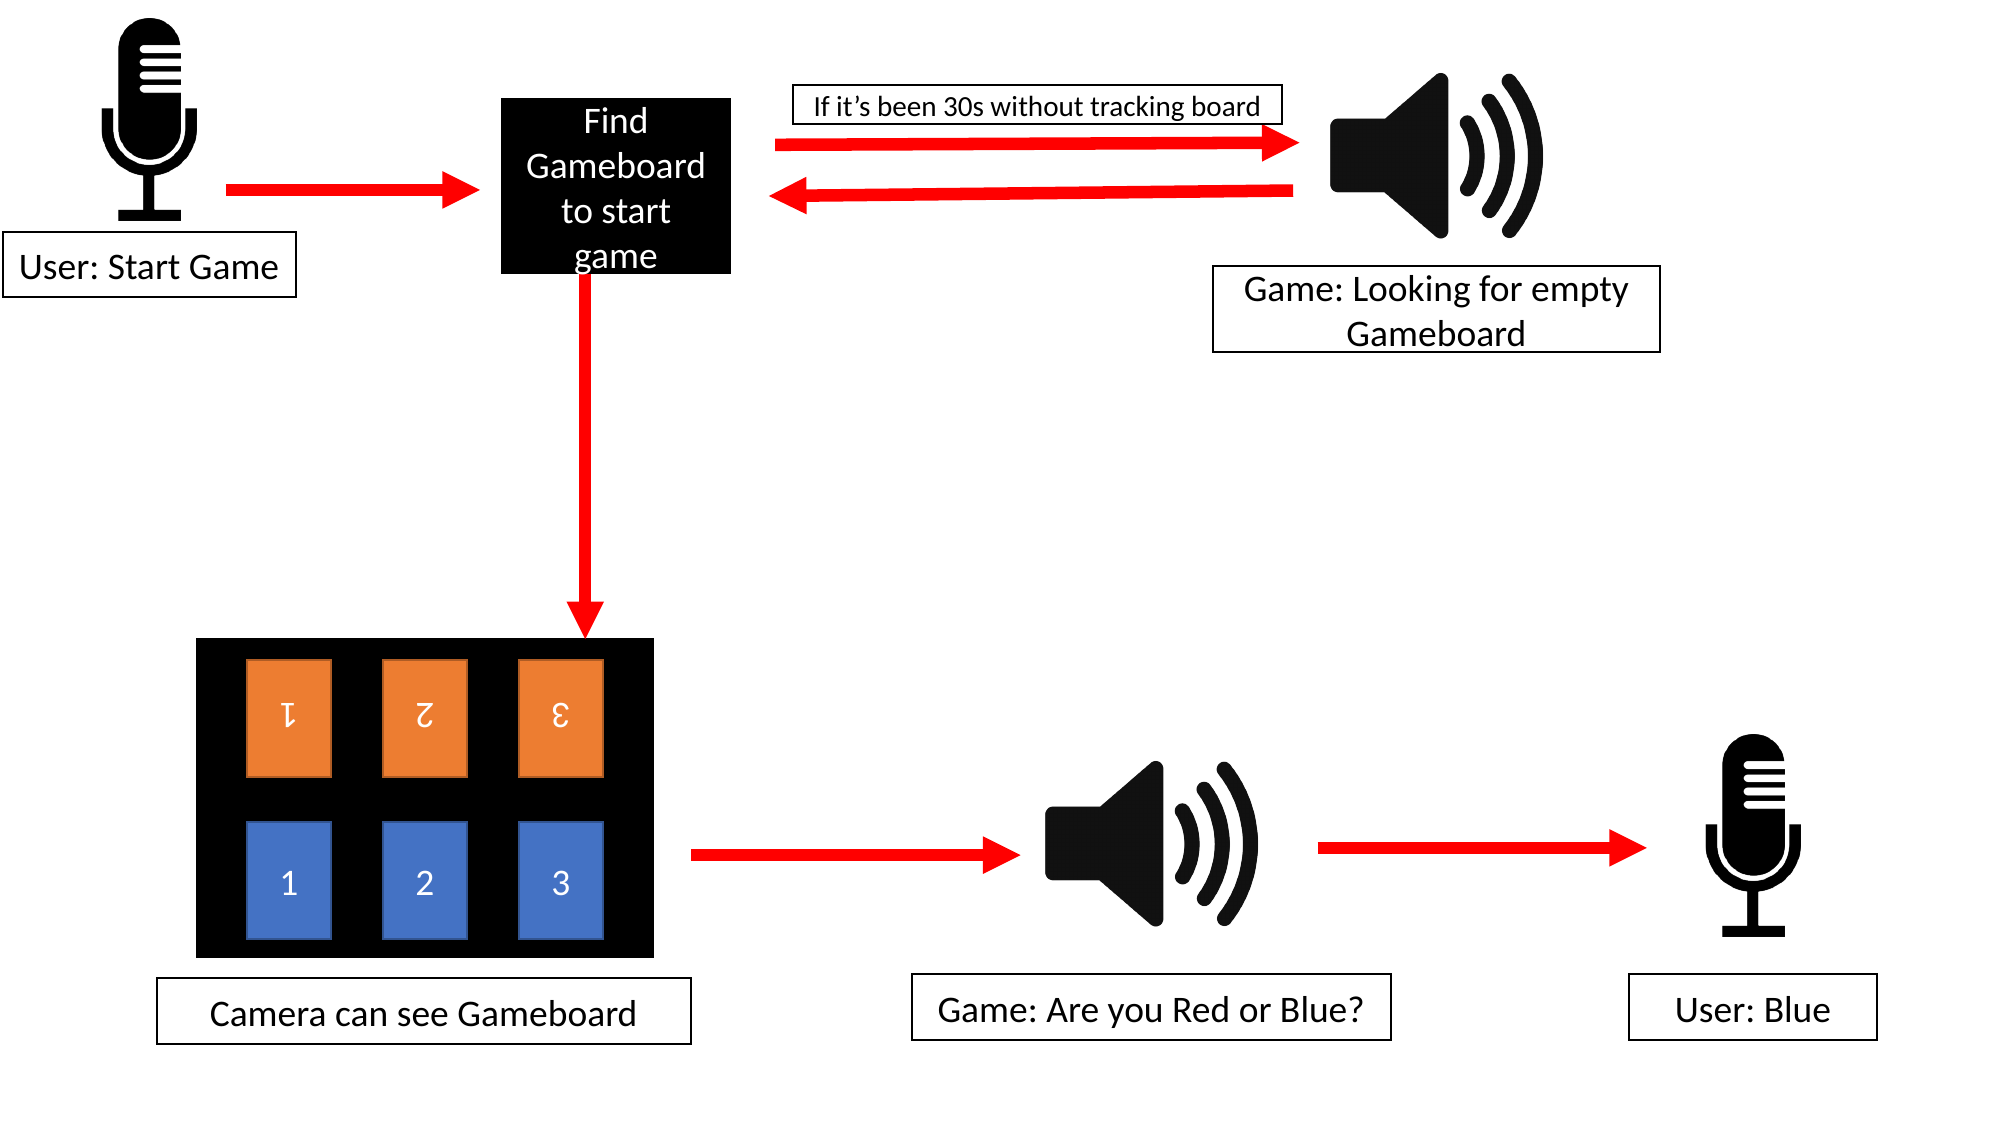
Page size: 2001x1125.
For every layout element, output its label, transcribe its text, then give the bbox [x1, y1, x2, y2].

text_box [196, 638, 654, 958]
text_box 1 [246, 659, 332, 778]
text_box 3 [518, 659, 604, 778]
text_box User: Start Game [2, 242, 297, 298]
text_box 2 [382, 659, 468, 778]
text_box 1 [246, 821, 332, 940]
text_box If it’s been 30s without tracking board [792, 84, 1283, 125]
picture [1037, 750, 1266, 940]
picture [1322, 62, 1551, 251]
text_box Camera can see Gameboard [156, 977, 692, 1045]
text_box 2 [382, 821, 468, 940]
text_box 3 [518, 821, 604, 940]
text_box User: Blue [1628, 973, 1878, 1041]
text_box Find Gameboard to start game [501, 98, 731, 274]
picture [1536, 712, 1970, 958]
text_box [768, 190, 1294, 196]
picture [0, 0, 366, 242]
text_box Game: Looking for empty Gameboard [1212, 265, 1661, 353]
text_box Game: Are you Red or Blue? [911, 973, 1392, 1041]
